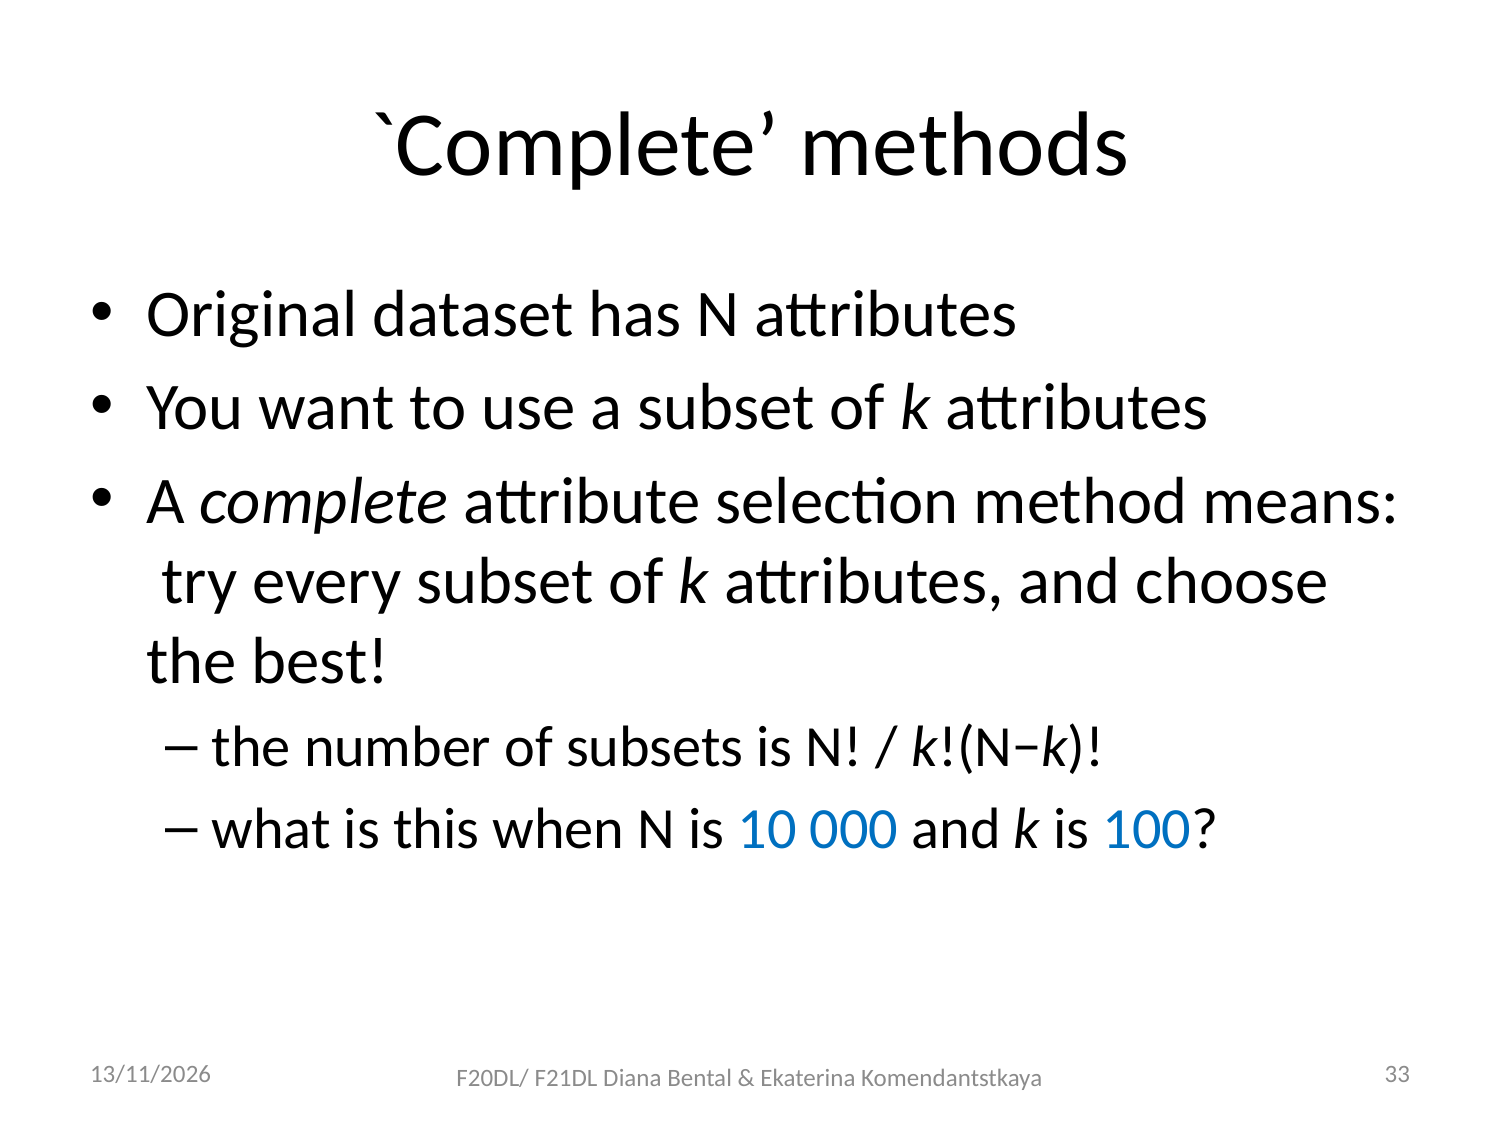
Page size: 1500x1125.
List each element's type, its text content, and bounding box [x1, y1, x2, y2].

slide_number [75, 1042, 425, 1103]
footer F20DL/ F21DL Diana Bental & Ekaterina Komendantstkaya [389, 1046, 1111, 1107]
title `Complete’ methods [75, 45, 1425, 233]
list Original dataset has N attributes You want to use a subset of k attributes A complete attribute selection method means: try every subset of k attributes, and choose the best! the number of subsets is N! / k!(N−k)! what is this when N is 10 000 and k is 100? [75, 262, 1425, 1005]
slide_number 33 [1074, 1042, 1425, 1103]
